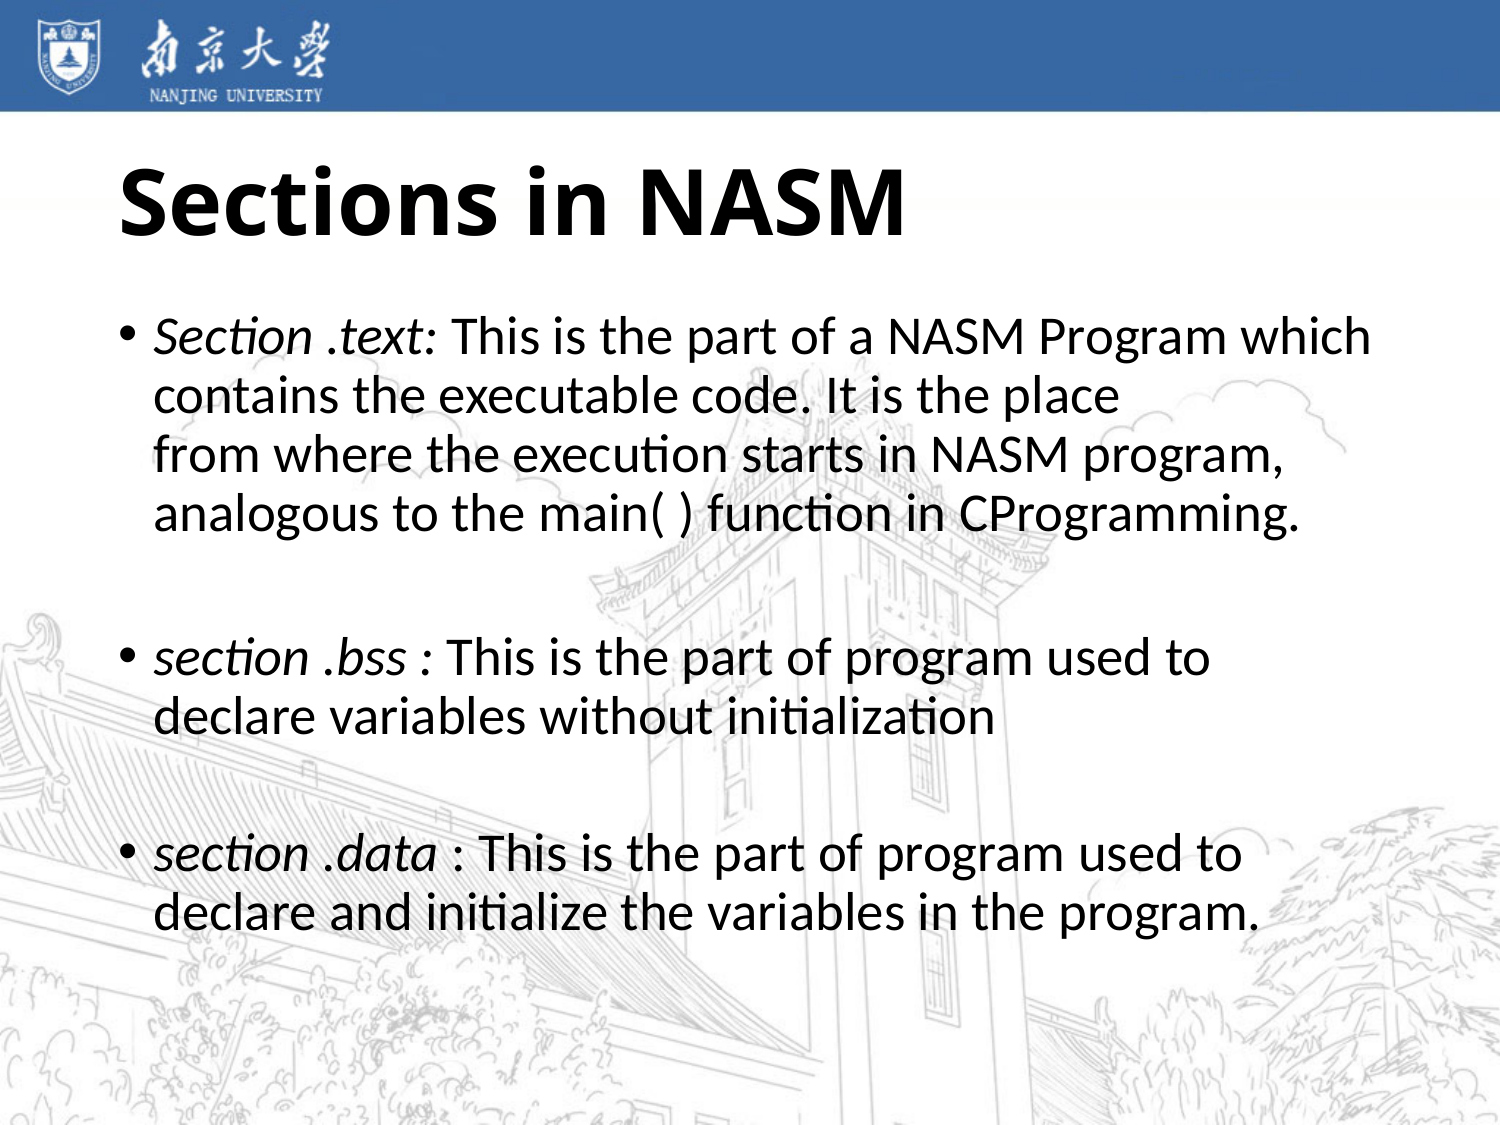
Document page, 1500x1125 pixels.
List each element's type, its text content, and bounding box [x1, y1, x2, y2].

title Sections in NASM [103, 133, 1397, 278]
list Section .text: This is the part of a NASM Program which contains the executable code. It is the place from where the execution starts in NASM program, analogous to the main( ) function in CProgramming. section .bss : This is the part of program used to declare variables without initialization section .data : This is the part of program used to declare and initialize the variables in the program. [103, 299, 1397, 1014]
picture [0, 0, 1500, 1125]
